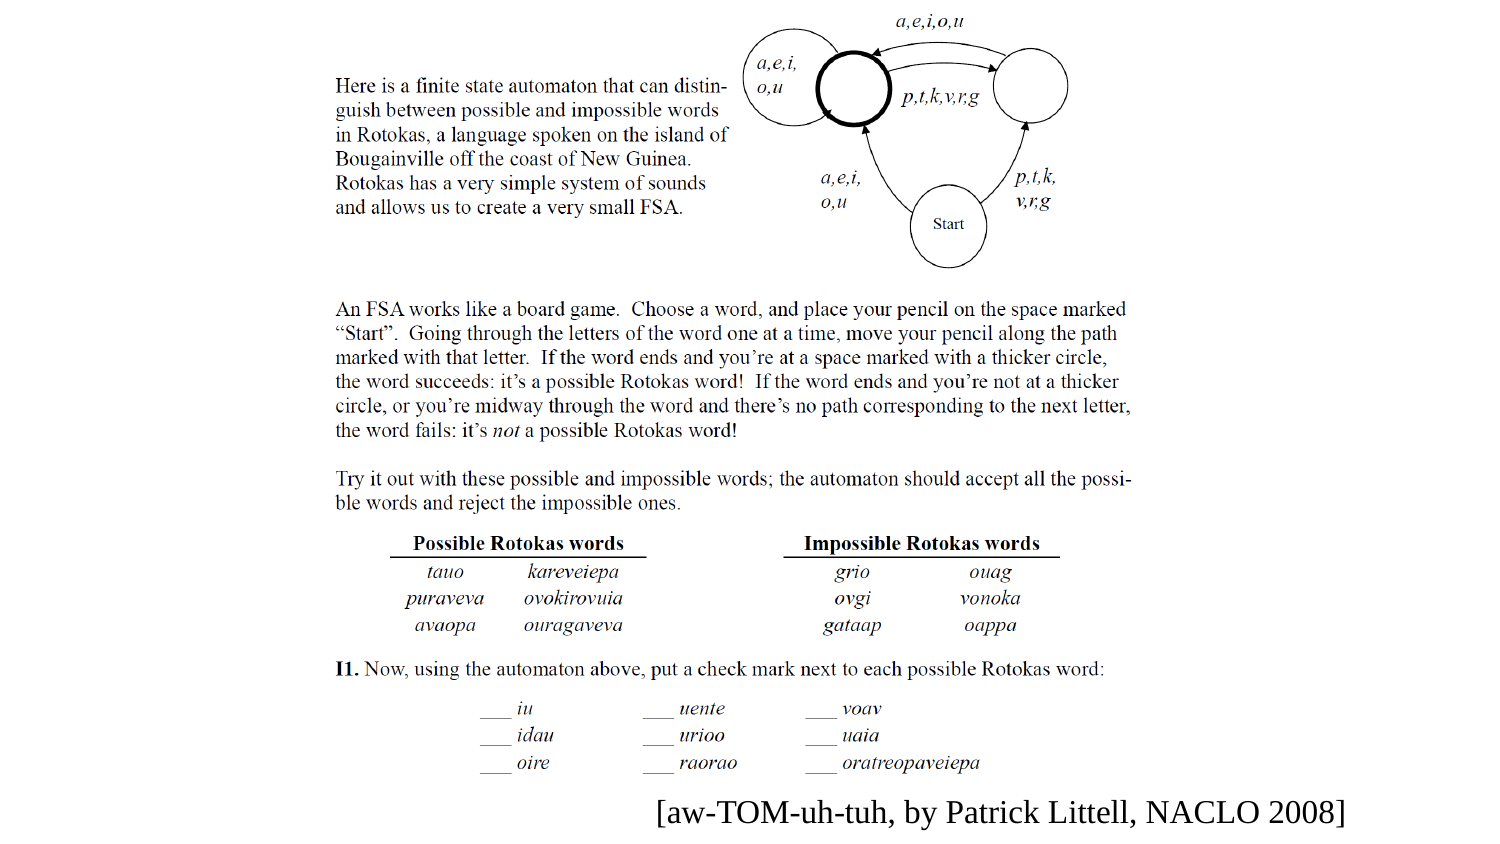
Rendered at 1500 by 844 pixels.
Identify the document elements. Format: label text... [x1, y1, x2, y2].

picture [328, 0, 1140, 784]
text_box [aw-TOM-uh-tuh, by Patrick Littell, NACLO 2008] [640, 783, 1434, 838]
